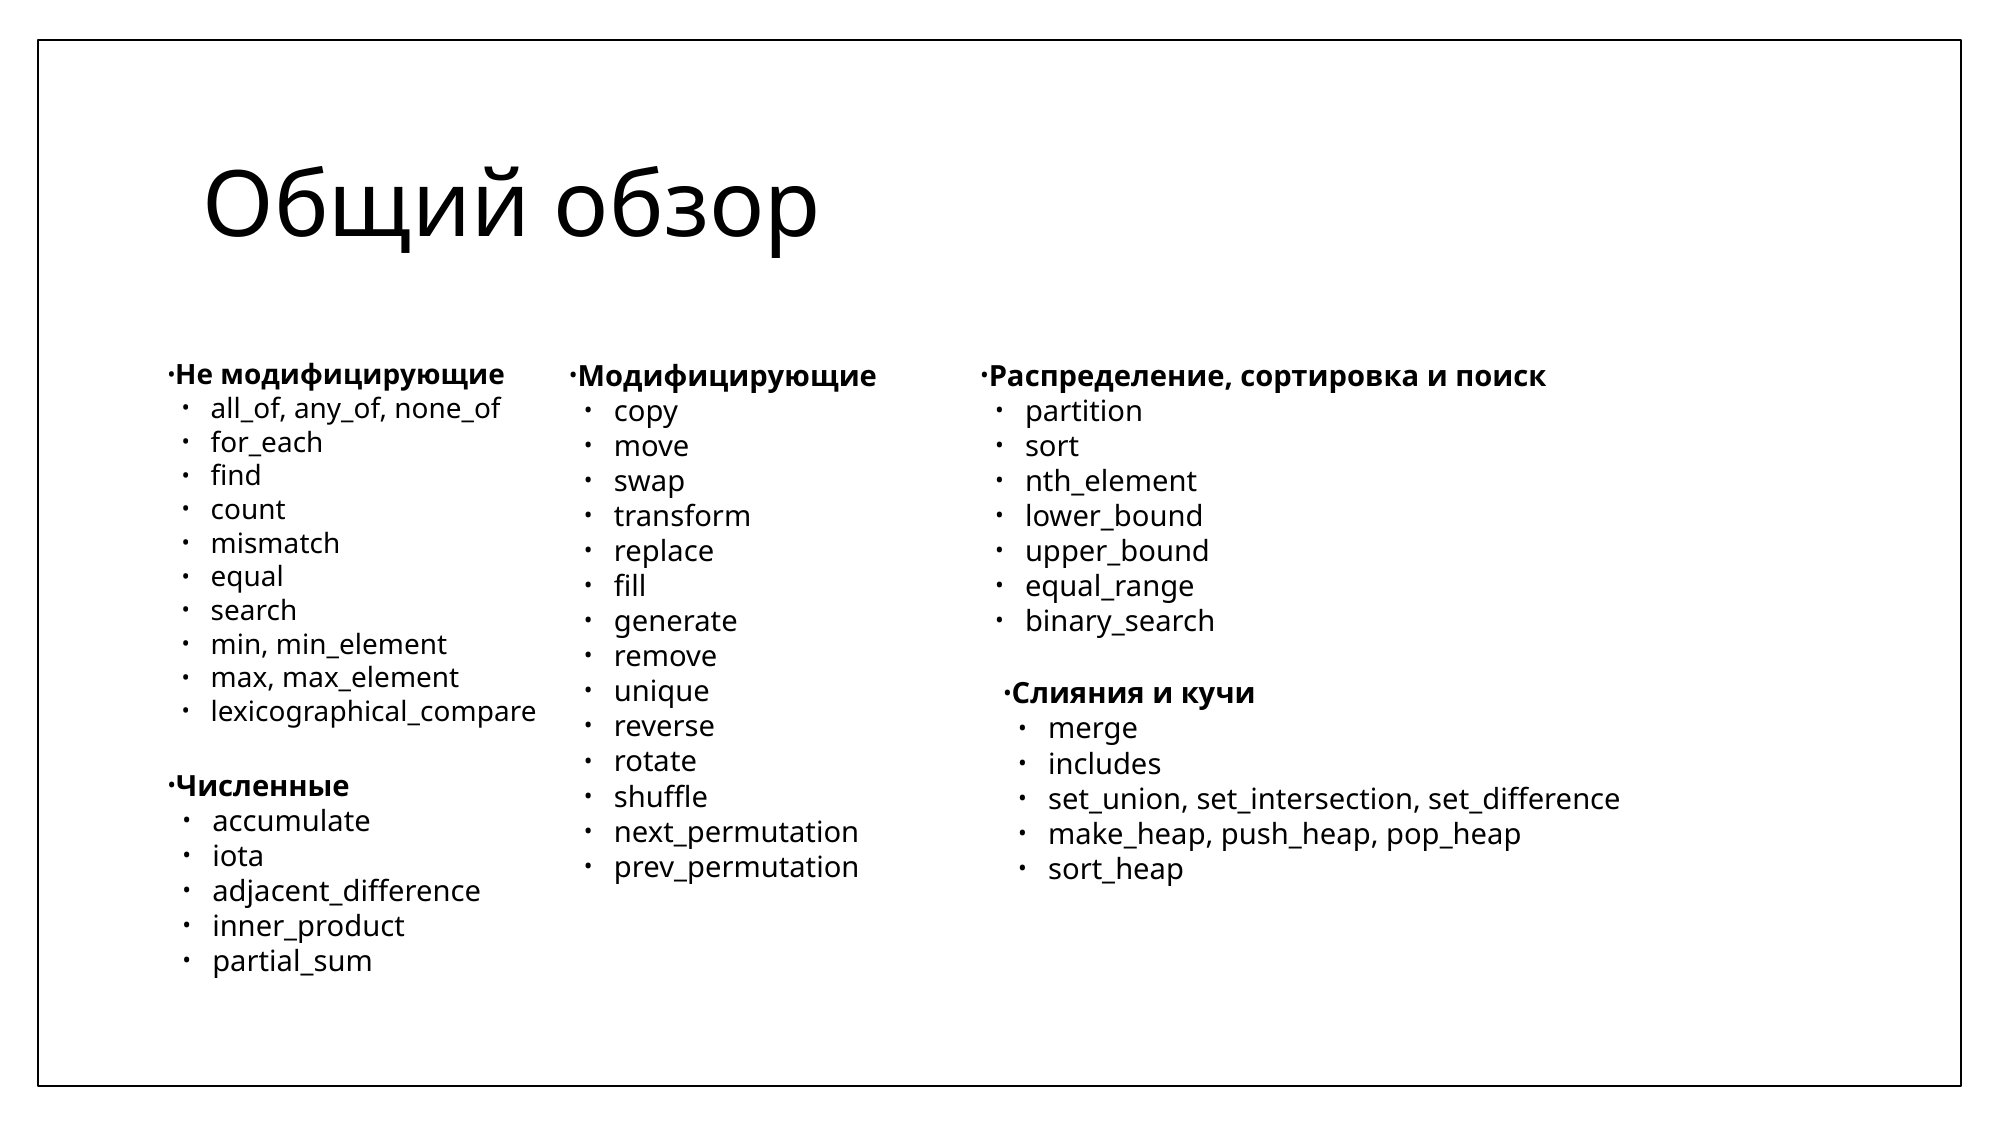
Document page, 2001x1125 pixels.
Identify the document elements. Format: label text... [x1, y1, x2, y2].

list Не модифицирующие all_of, any_of, none_of for_each find count mismatch equal search min, min_element max, max_element lexicographical_compare [152, 349, 553, 760]
list Численные accumulate iota adjacent_difference inner_product partial_sum [152, 759, 527, 1069]
text_box Распределение, сортировка и поиск partition sort nth_element lower_bound upper_bound equal_range binary_search [988, 349, 1620, 667]
title Общий обзор [187, 95, 1808, 319]
list Модифицирующие copy move swap transform replace fill generate remove unique reverse rotate shuffle next_permutation prev_permutation [553, 349, 988, 961]
list Слияния и кучи merge includes set_union, set_intersection, set_difference make_heap, push_heap, pop_heap sort_heap [988, 667, 1808, 974]
